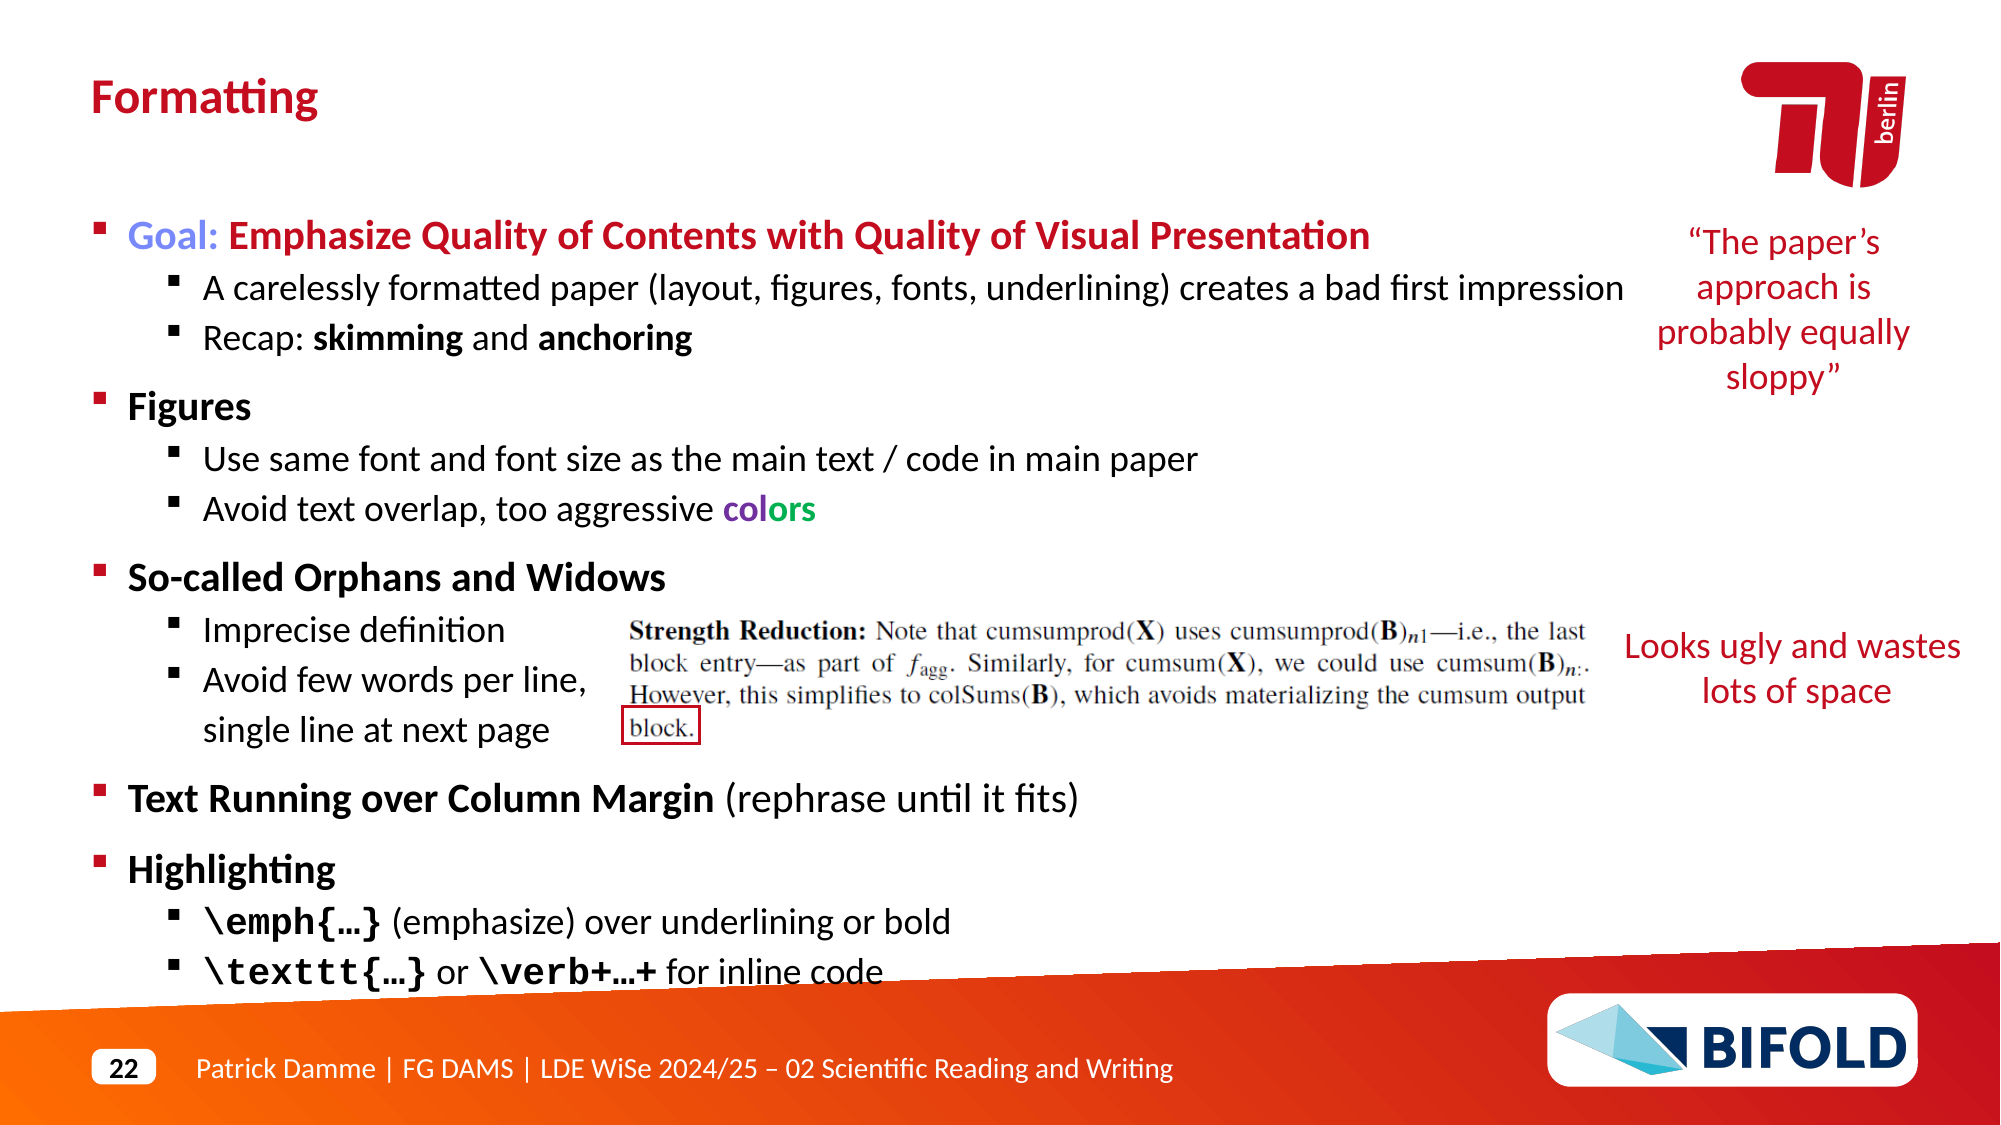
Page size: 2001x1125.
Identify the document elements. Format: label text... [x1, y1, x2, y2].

list Goal: Emphasize Quality of Contents with Quality of Visual Presentation A carelessly formatted paper (layout, figures, fonts, underlining) creates a bad first impression Recap: skimming and anchoring Figures Use same font and font size as the main text / code in main paper Avoid text overlap, too aggressive colors So-called Orphans and Widows Imprecise definition Avoid few words per line, single line at next page Text Running over Column Margin (rephrase until it fits) Highlighting \emph{…} (emphasize) over underlining or bold \texttt{…} or \verb+…+ for inline code [90, 208, 1908, 948]
picture [1556, 1004, 1906, 1075]
text_box “The paper’s approach is probably equally sloppy” [1634, 209, 1933, 405]
picture [1741, 62, 1906, 188]
picture [624, 613, 1595, 745]
list Formatting [91, 65, 1455, 183]
text_box Looks ugly and wastes lots of space [1595, 613, 2000, 719]
